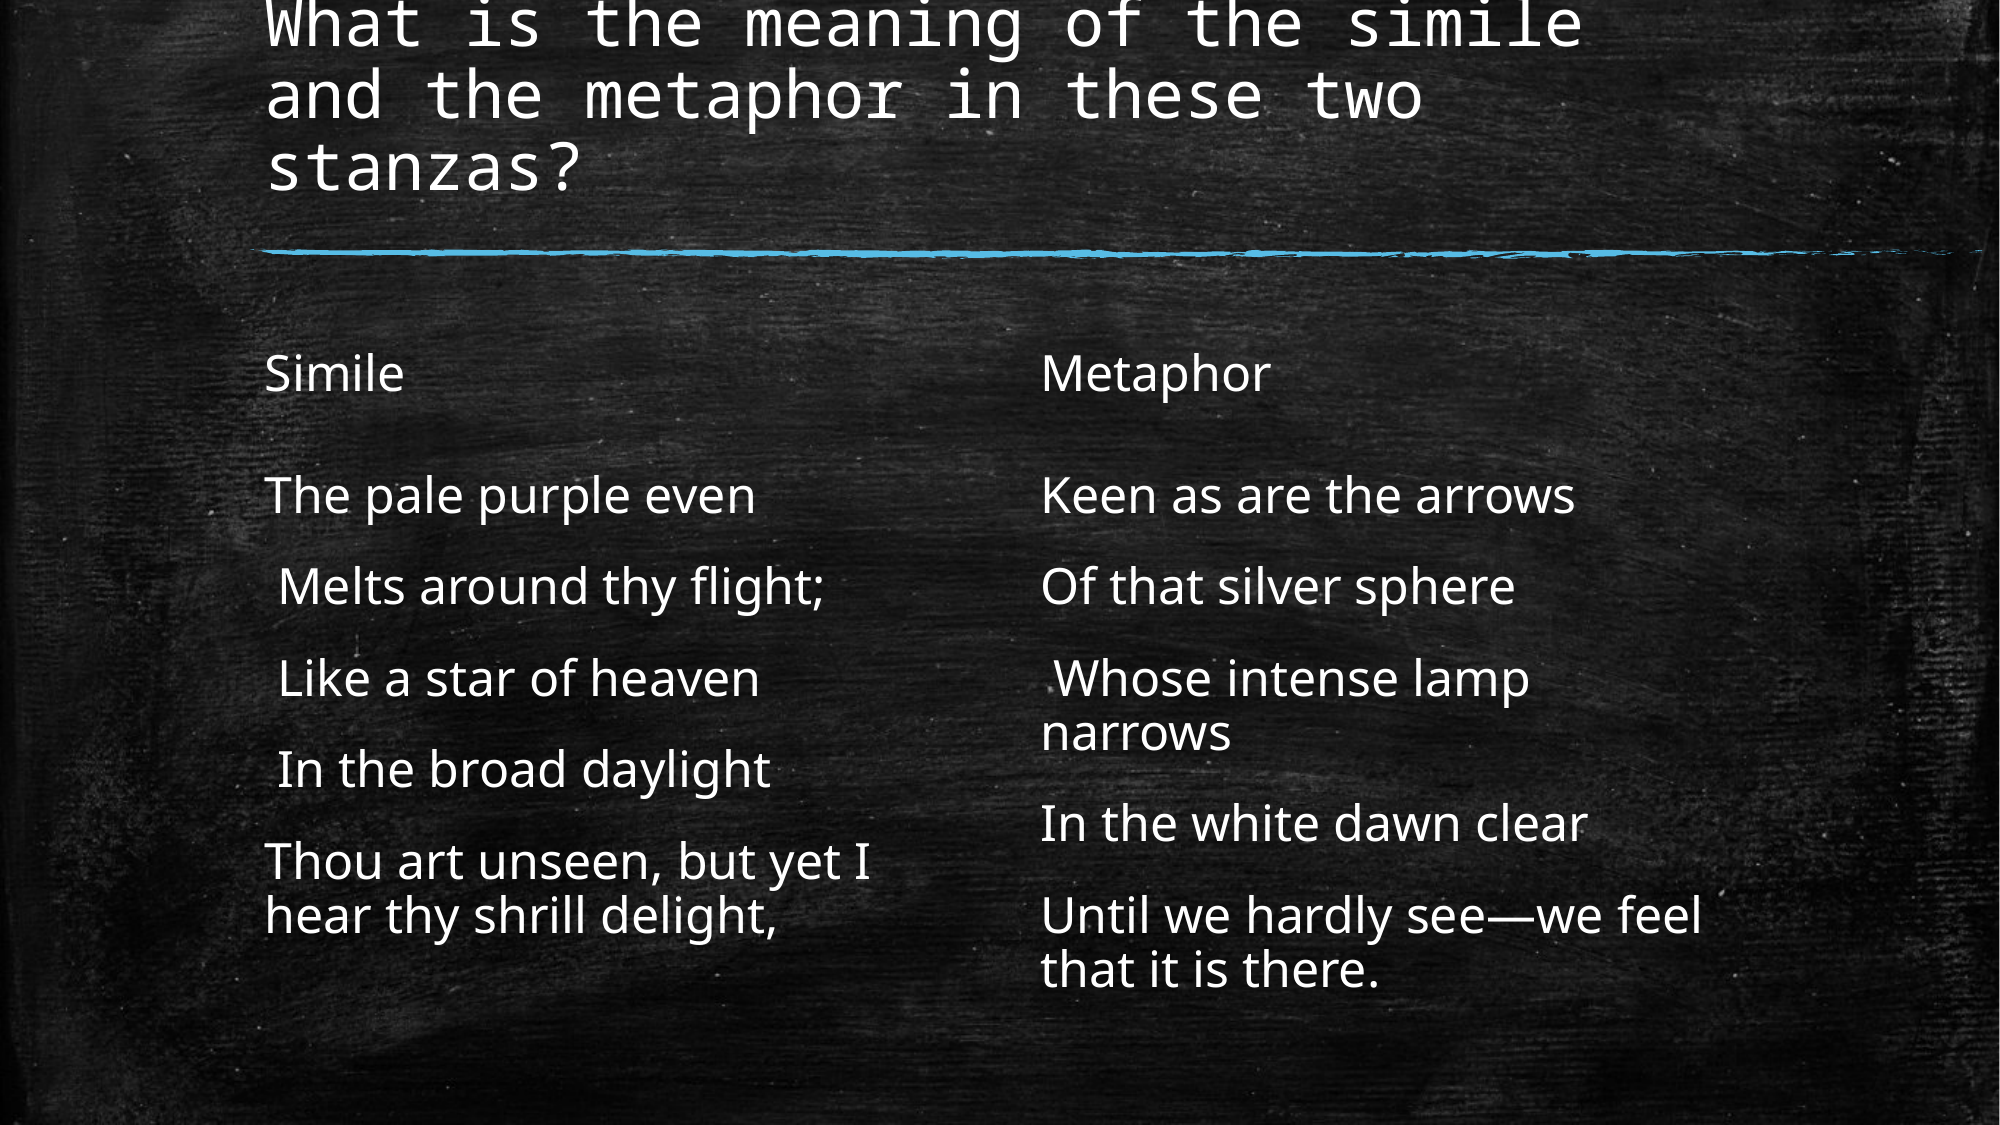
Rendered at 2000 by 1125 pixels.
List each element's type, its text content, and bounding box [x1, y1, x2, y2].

list Metaphor [1025, 312, 1750, 438]
list Simile [249, 312, 975, 438]
list The pale purple even Melts around thy flight; Like a star of heaven In the broad daylight Thou art unseen, but yet I hear thy shrill delight, [249, 462, 975, 1013]
title What is the meaning of the simile and the metaphor in these two stanzas? [249, 45, 1750, 213]
list Keen as are the arrows Of that silver sphere Whose intense lamp narrows In the white dawn clear Until we hardly see—we feel that it is there. [1025, 462, 1750, 1013]
